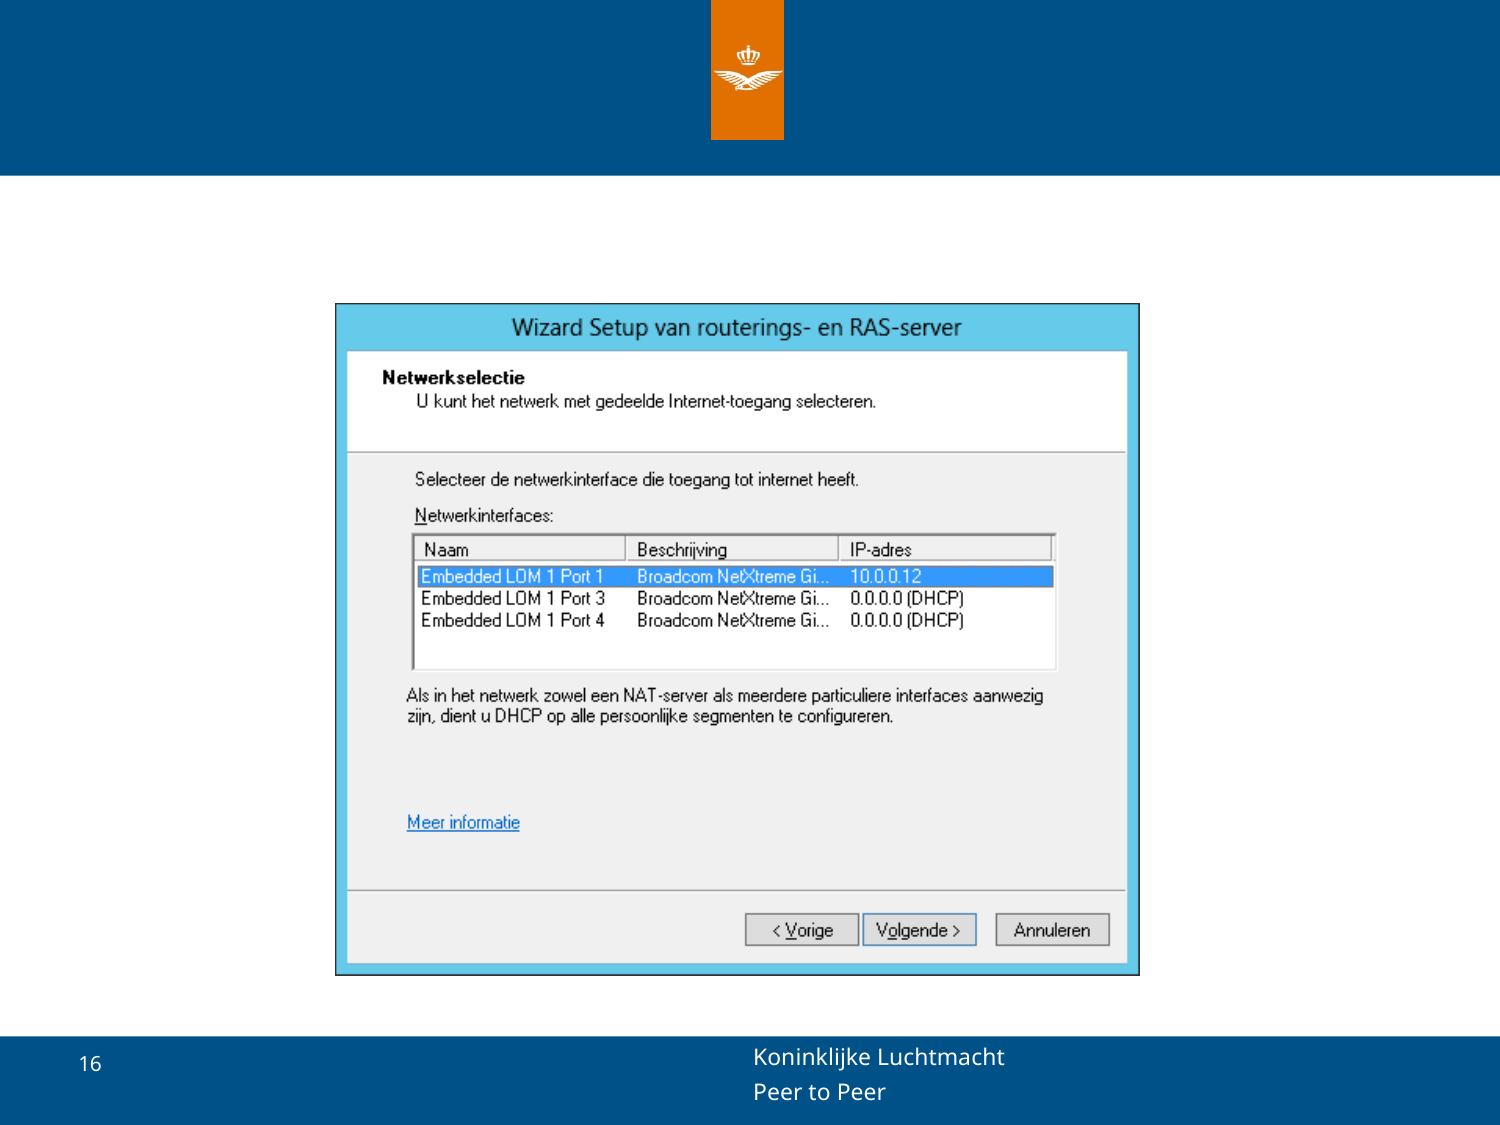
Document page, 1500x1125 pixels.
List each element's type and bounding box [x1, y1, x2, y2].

list [335, 302, 1140, 976]
picture [711, 0, 784, 140]
